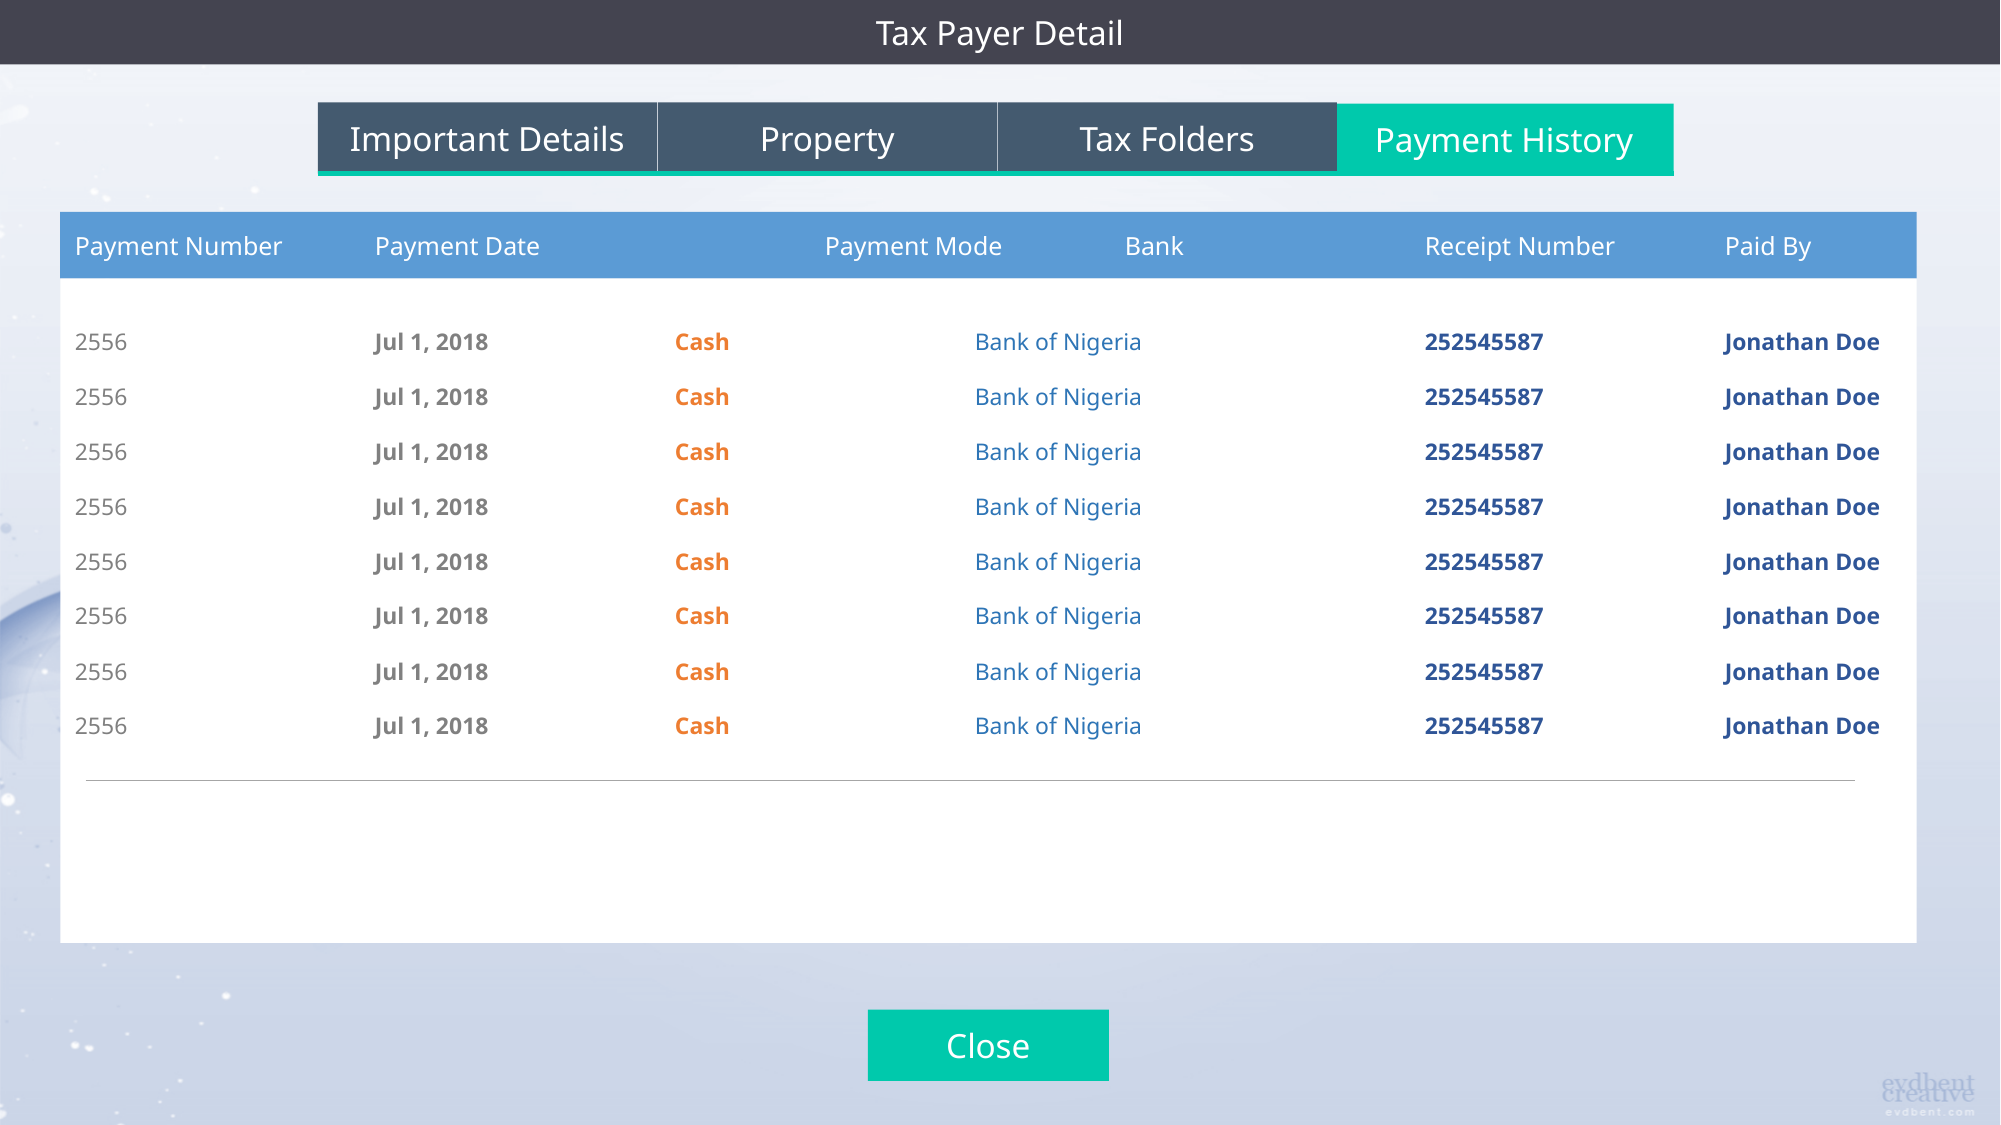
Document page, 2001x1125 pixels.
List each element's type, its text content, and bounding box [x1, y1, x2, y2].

picture [0, 0, 2001, 1125]
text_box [317, 102, 1674, 175]
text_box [60, 211, 1917, 943]
text_box Close [867, 1009, 1110, 1082]
text_box Tax Payer Detail [0, 0, 2000, 65]
